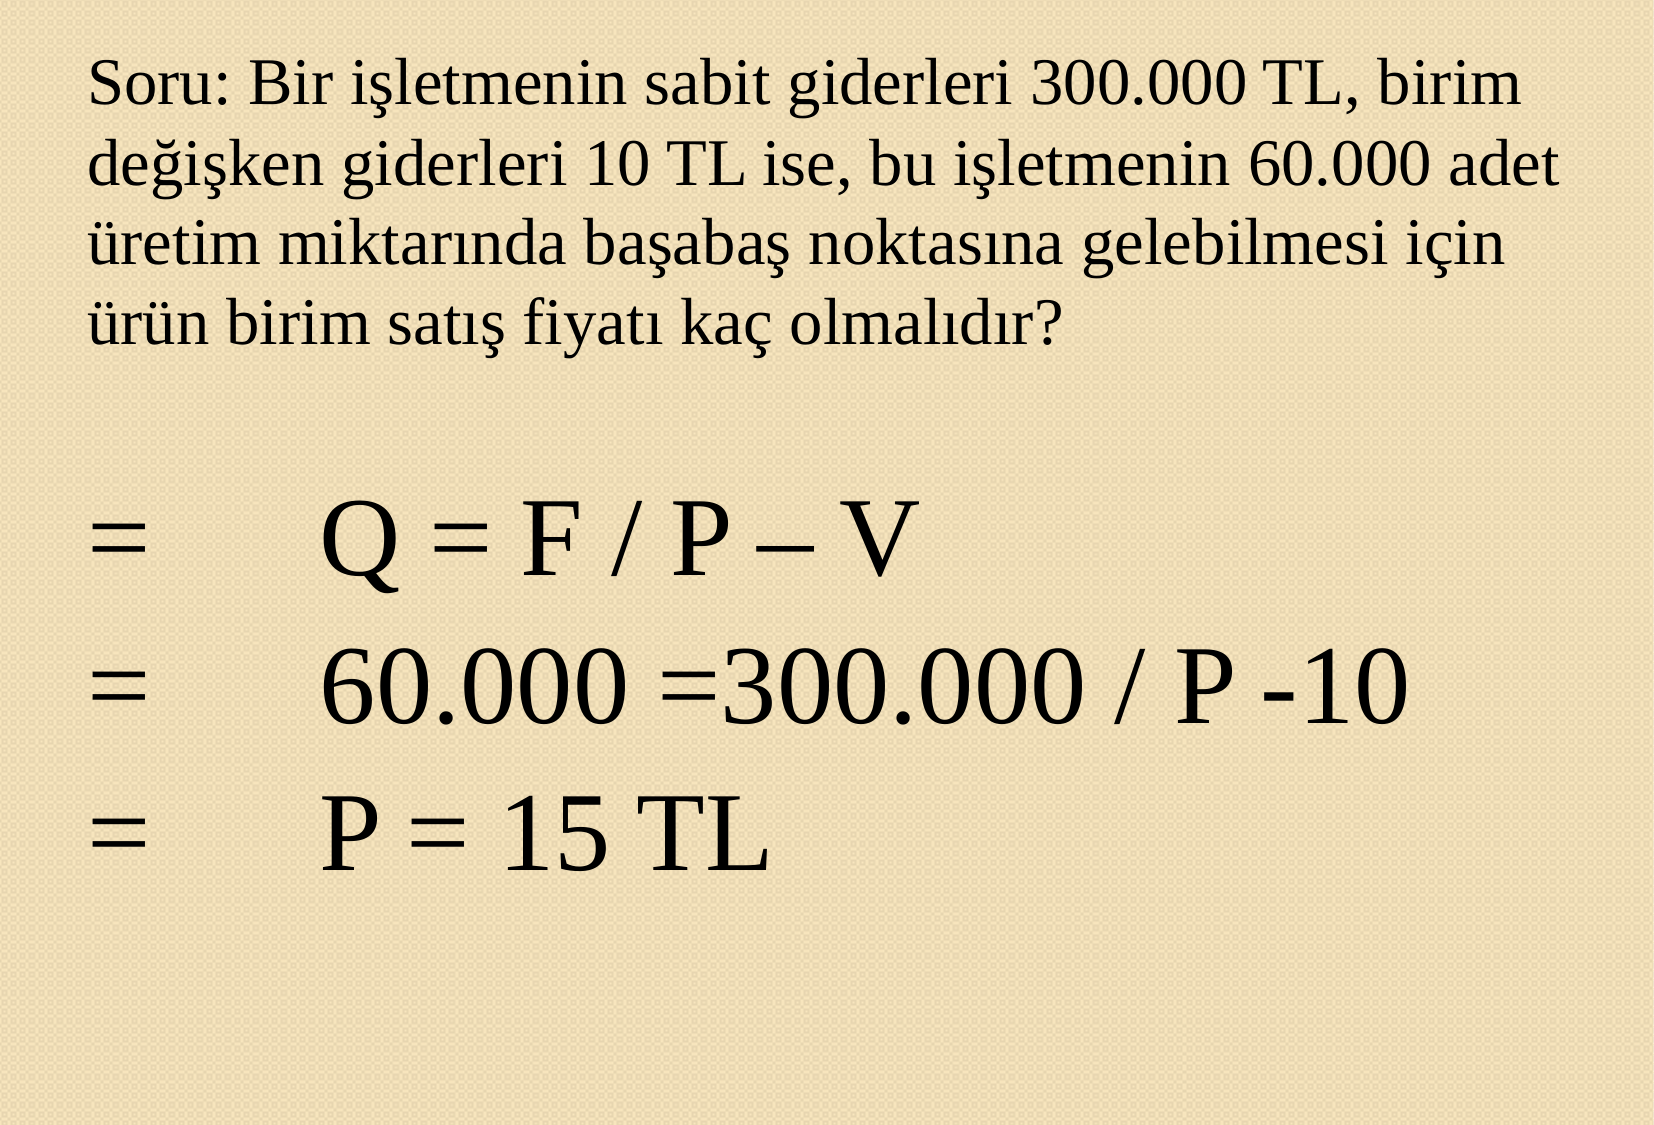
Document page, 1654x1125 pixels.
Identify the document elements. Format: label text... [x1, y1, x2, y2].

list Soru: Bir işletmenin sabit giderleri 300.000 TL, birim değişken giderleri 10 TL ise, bu işletmenin 60.000 adet üretim miktarında başabaş noktasına gelebilmesi için ürün birim satış fiyatı kaç olmalıdır? = Q = F / P – V = 60.000 =300.000 / P -10 = P = 15 TL [58, 30, 1616, 1025]
